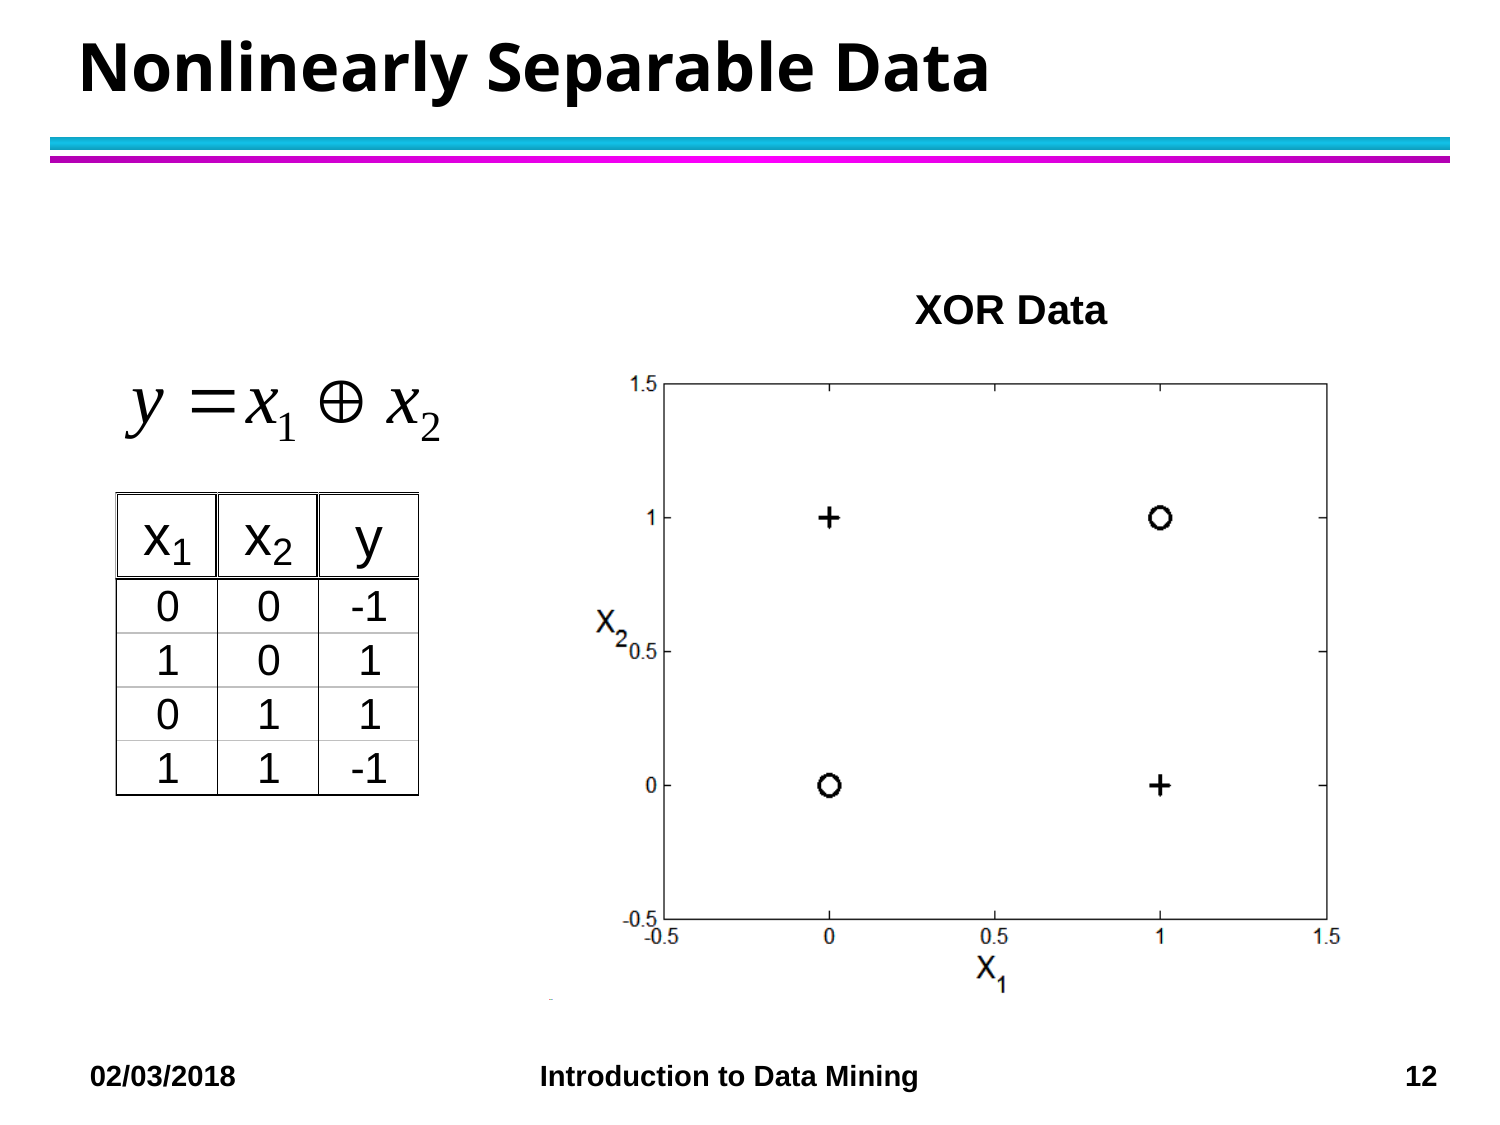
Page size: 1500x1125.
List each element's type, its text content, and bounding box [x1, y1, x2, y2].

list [112, 338, 1413, 1001]
title Nonlinearly Separable Data [62, 24, 1421, 113]
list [112, 349, 456, 455]
text_box XOR Data [899, 275, 1288, 337]
